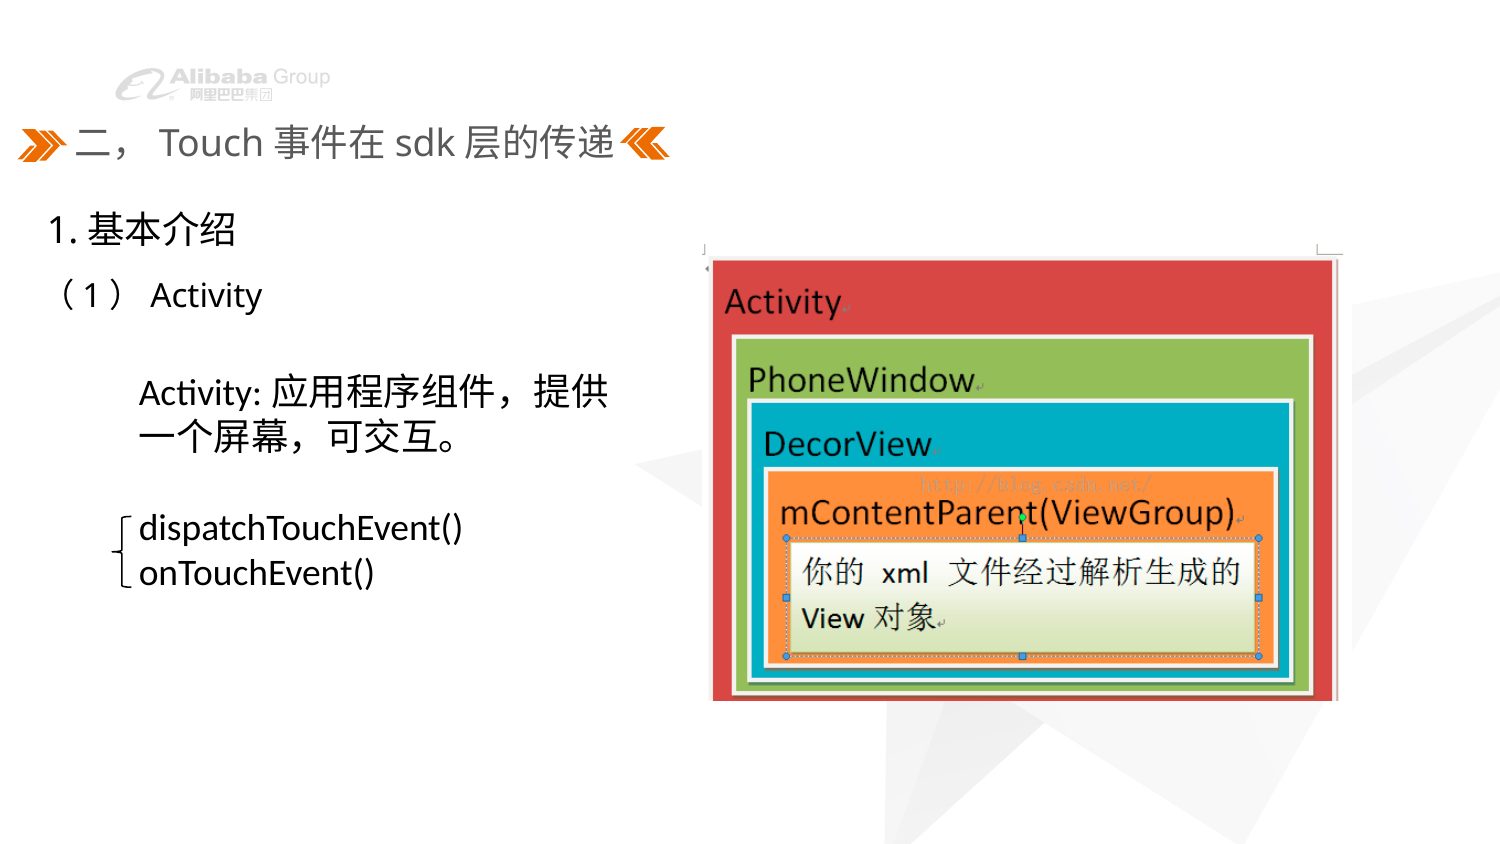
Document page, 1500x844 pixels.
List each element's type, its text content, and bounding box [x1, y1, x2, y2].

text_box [17, 128, 68, 163]
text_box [619, 126, 670, 160]
text_box （1）Activity [26, 266, 697, 322]
picture [0, 0, 1500, 844]
text_box Activity:应用程序组件，提供一个屏幕，可交互。 dispatchTouchEvent() onTouchEvent() [123, 360, 637, 646]
text_box 1.基本介绍 [21, 199, 263, 259]
text_box [111, 515, 132, 589]
text_box 二，Touch事件在sdk层的传递 [32, 98, 657, 185]
